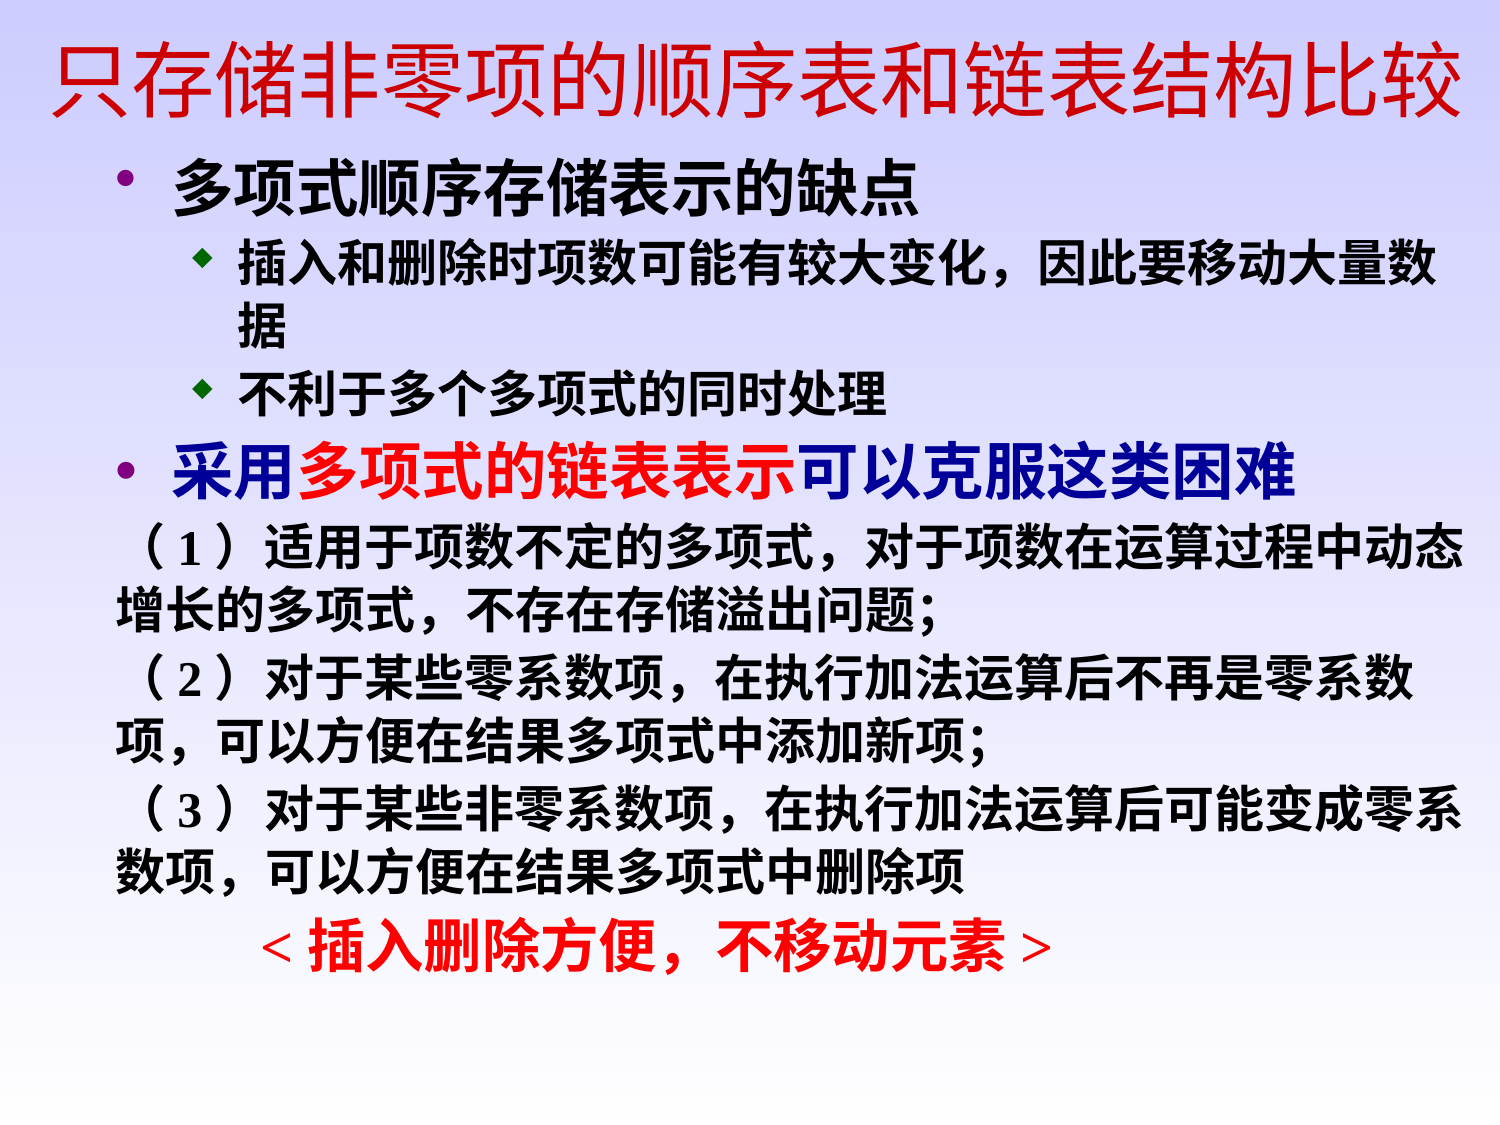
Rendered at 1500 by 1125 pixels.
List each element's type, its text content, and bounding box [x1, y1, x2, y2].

title 只存储非零项的顺序表和链表结构比较 [0, 31, 1500, 125]
list 多项式顺序存储表示的缺点 插入和删除时项数可能有较大变化，因此要移动大量数据 不利于多个多项式的同时处理 采用多项式的链表表示可以克服这类困难 （1）适用于项数不定的多项式，对于项数在运算过程中动态增长的多项式，不存在存储溢出问题； （2）对于某些零系数项，在执行加法运算后不再是零系数项，可以方便在结果多项式中添加新项； （3）对于某些非零系数项，在执行加法运算后可能变成零系数项，可以方便在结果多项式中删除项 <插入删除方便，不移动元素> [100, 137, 1495, 975]
